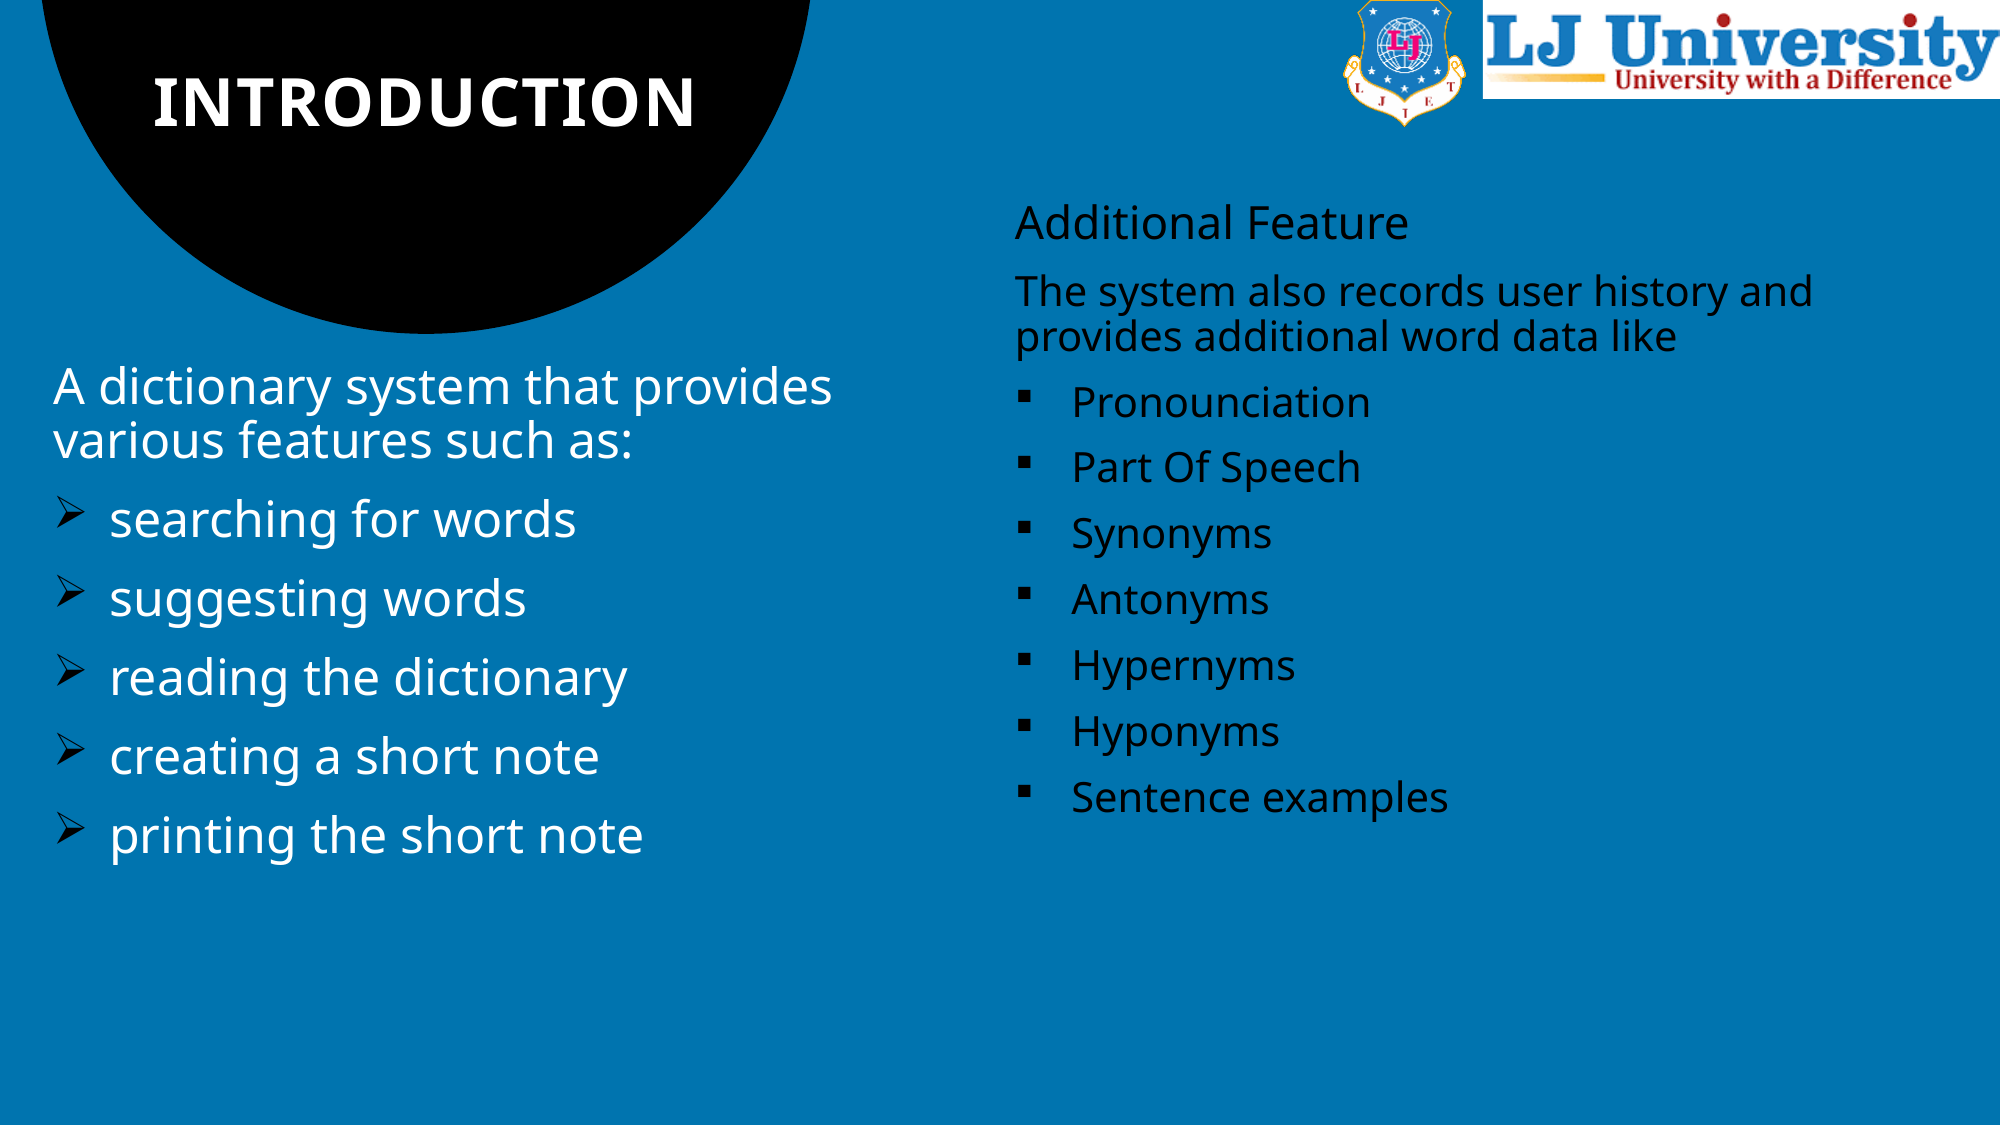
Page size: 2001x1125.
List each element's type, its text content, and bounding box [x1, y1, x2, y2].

list Additional Feature The system also records user history and provides additional word data like Pronounciation Part Of Speech Synonyms Antonyms Hypernyms Hyponyms Sentence examples [999, 192, 1931, 906]
text_box [94, 150, 758, 335]
text_box [761, 0, 812, 144]
title INTRODUCTION [91, 0, 761, 150]
picture [1483, 0, 2000, 98]
picture [1344, 0, 1465, 126]
text_box [40, 0, 91, 144]
list A dictionary system that provides various features such as: searching for words suggesting words reading the dictionary creating a short note printing the short note [38, 353, 866, 877]
